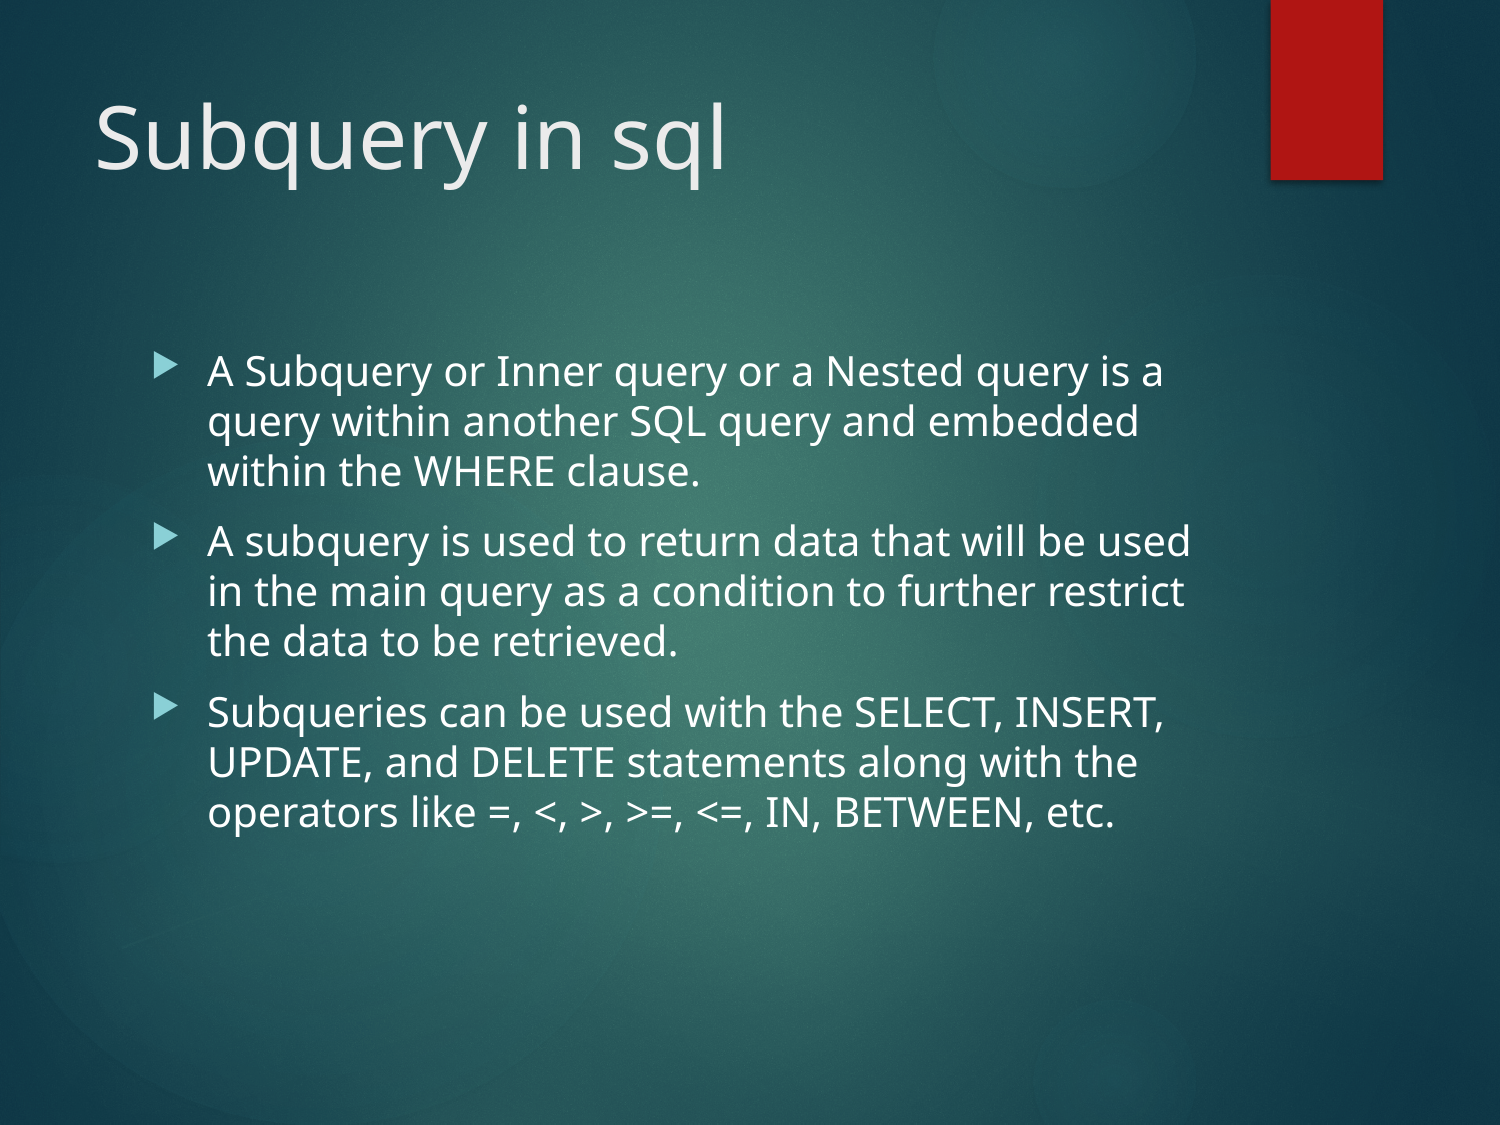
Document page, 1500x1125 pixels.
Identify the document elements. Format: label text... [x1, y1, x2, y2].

list A Subquery or Inner query or a Nested query is a query within another SQL query and embedded within the WHERE clause. A subquery is used to return data that will be used in the main query as a condition to further restrict the data to be retrieved. Subqueries can be used with the SELECT, INSERT, UPDATE, and DELETE statements along with the operators like =, <, >, >=, <=, IN, BETWEEN, etc. [135, 336, 1237, 1025]
title Subquery in sql [79, 74, 1237, 304]
